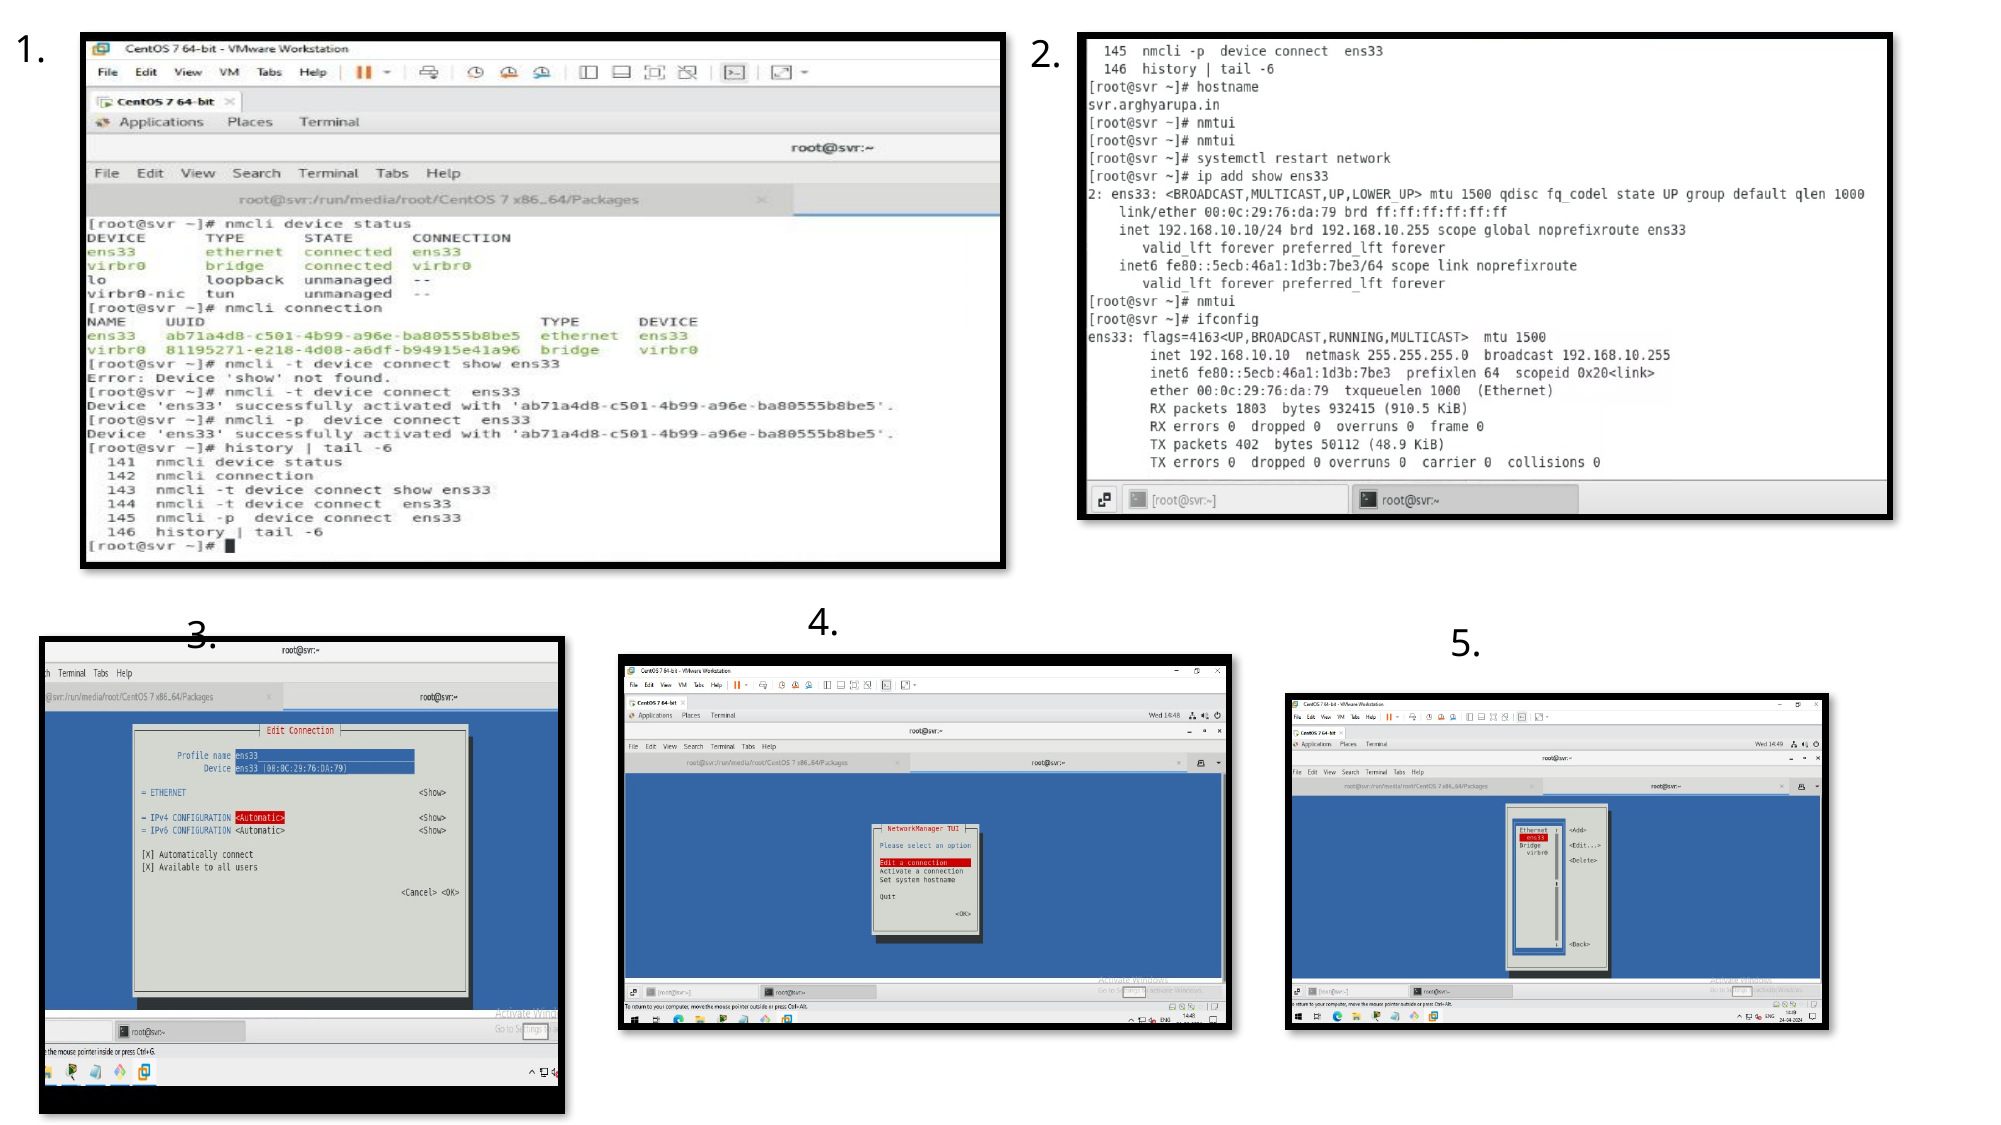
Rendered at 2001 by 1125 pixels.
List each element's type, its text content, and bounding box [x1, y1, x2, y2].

text_box 1. [0, 17, 864, 78]
text_box 4. [793, 590, 1093, 651]
picture [623, 659, 1227, 1024]
text_box 5. [1435, 611, 1736, 672]
picture [1082, 38, 1888, 515]
text_box 2. [1015, 22, 1340, 83]
picture [85, 38, 1001, 563]
text_box 3. [171, 603, 299, 641]
picture [44, 641, 559, 1108]
picture [1291, 698, 1823, 1024]
